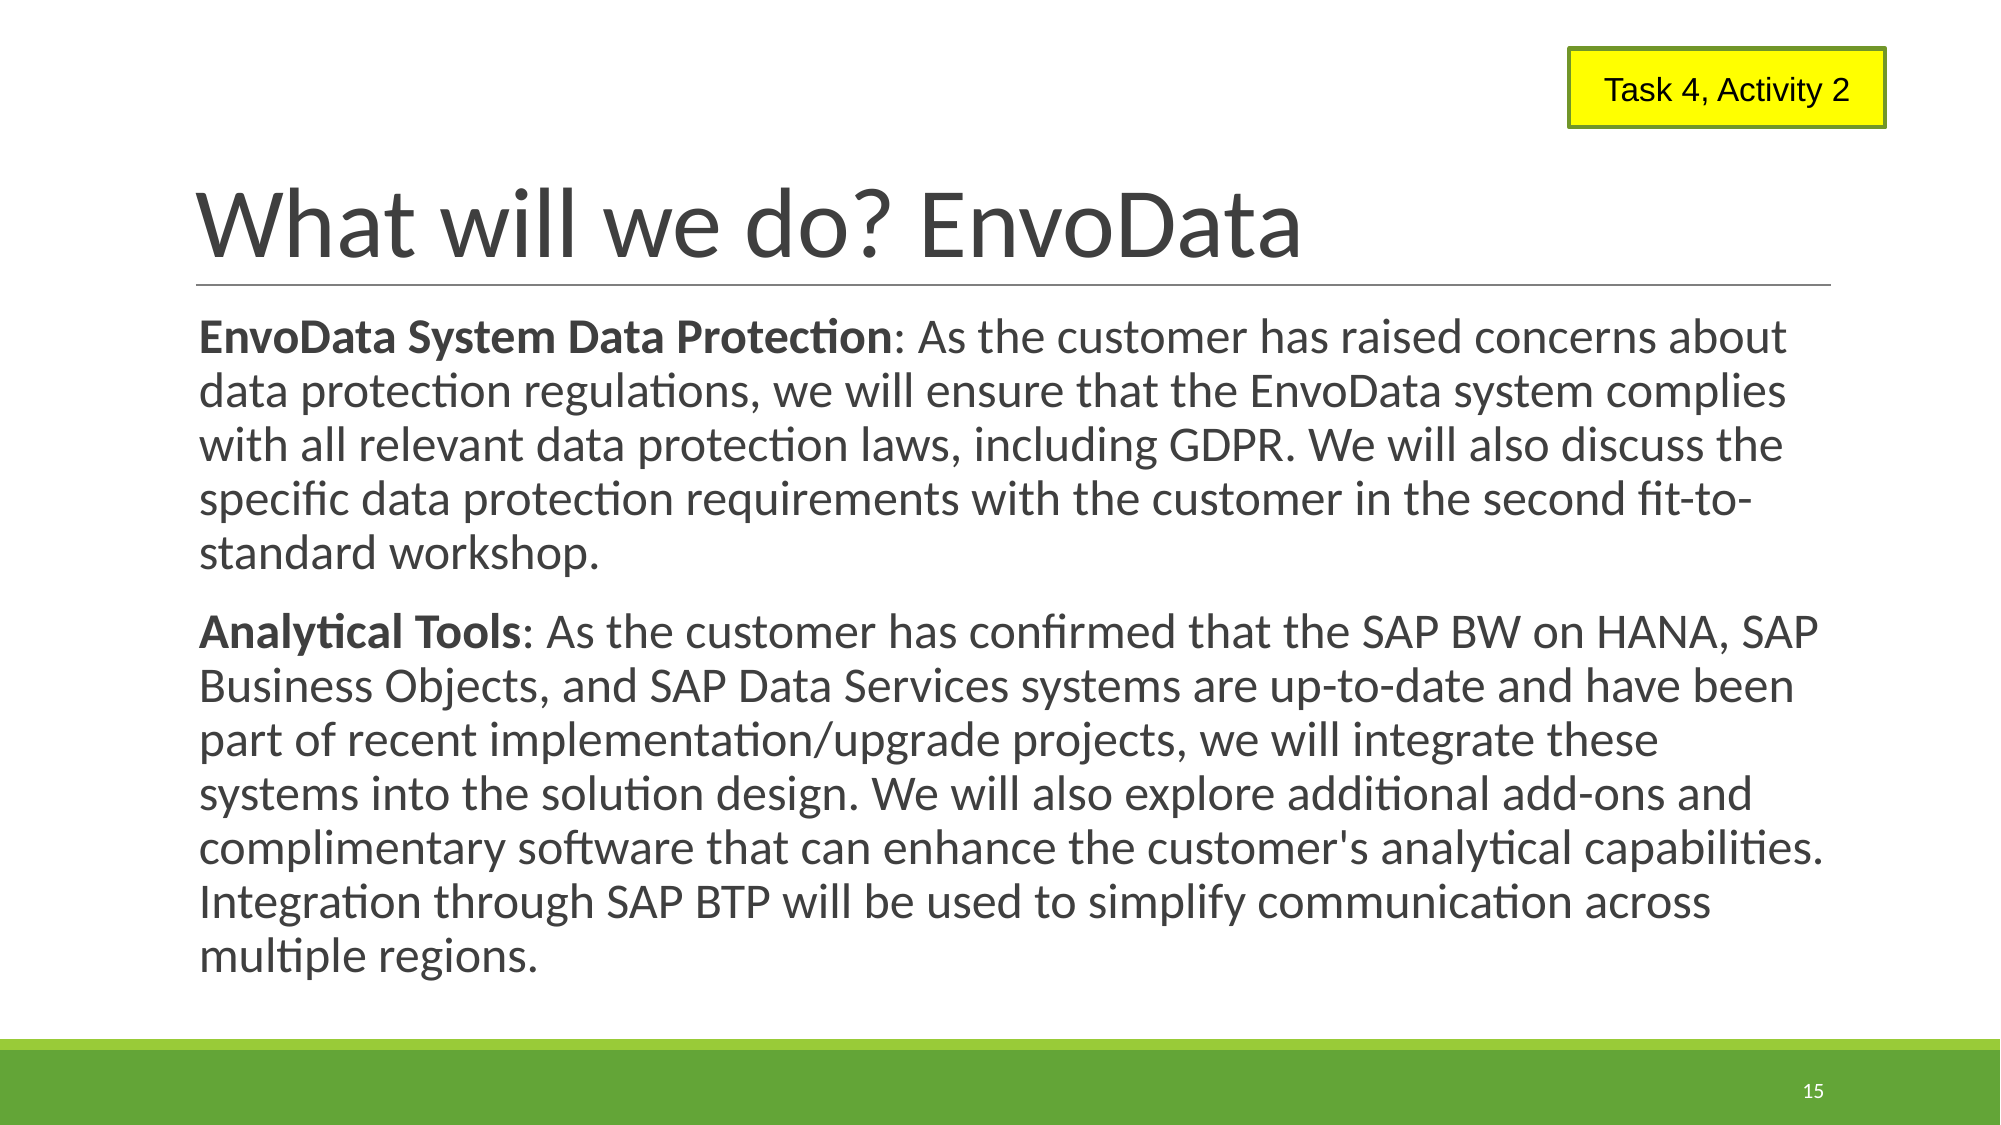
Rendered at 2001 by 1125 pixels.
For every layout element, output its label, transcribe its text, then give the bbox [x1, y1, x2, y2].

text_box Task 4, Activity 2 [1567, 46, 1887, 129]
title What will we do? EnvoData [180, 47, 1830, 285]
slide_number 15 [1624, 1059, 1840, 1120]
list EnvoData System Data Protection: As the customer has raised concerns about data protection regulations, we will ensure that the EnvoData system complies with all relevant data protection laws, including GDPR. We will also discuss the specific data protection requirements with the customer in the second fit-to-standard workshop. Analytical Tools: As the customer has confirmed that the SAP BW on HANA, SAP Business Objects, and SAP Data Services systems are up-to-date and have been part of recent implementation/upgrade projects, we will integrate these systems into the solution design. We will also explore additional add-ons and complimentary software that can enhance the customer's analytical capabilities. Integration through SAP BTP will be used to simplify communication across multiple regions. [180, 302, 1830, 963]
